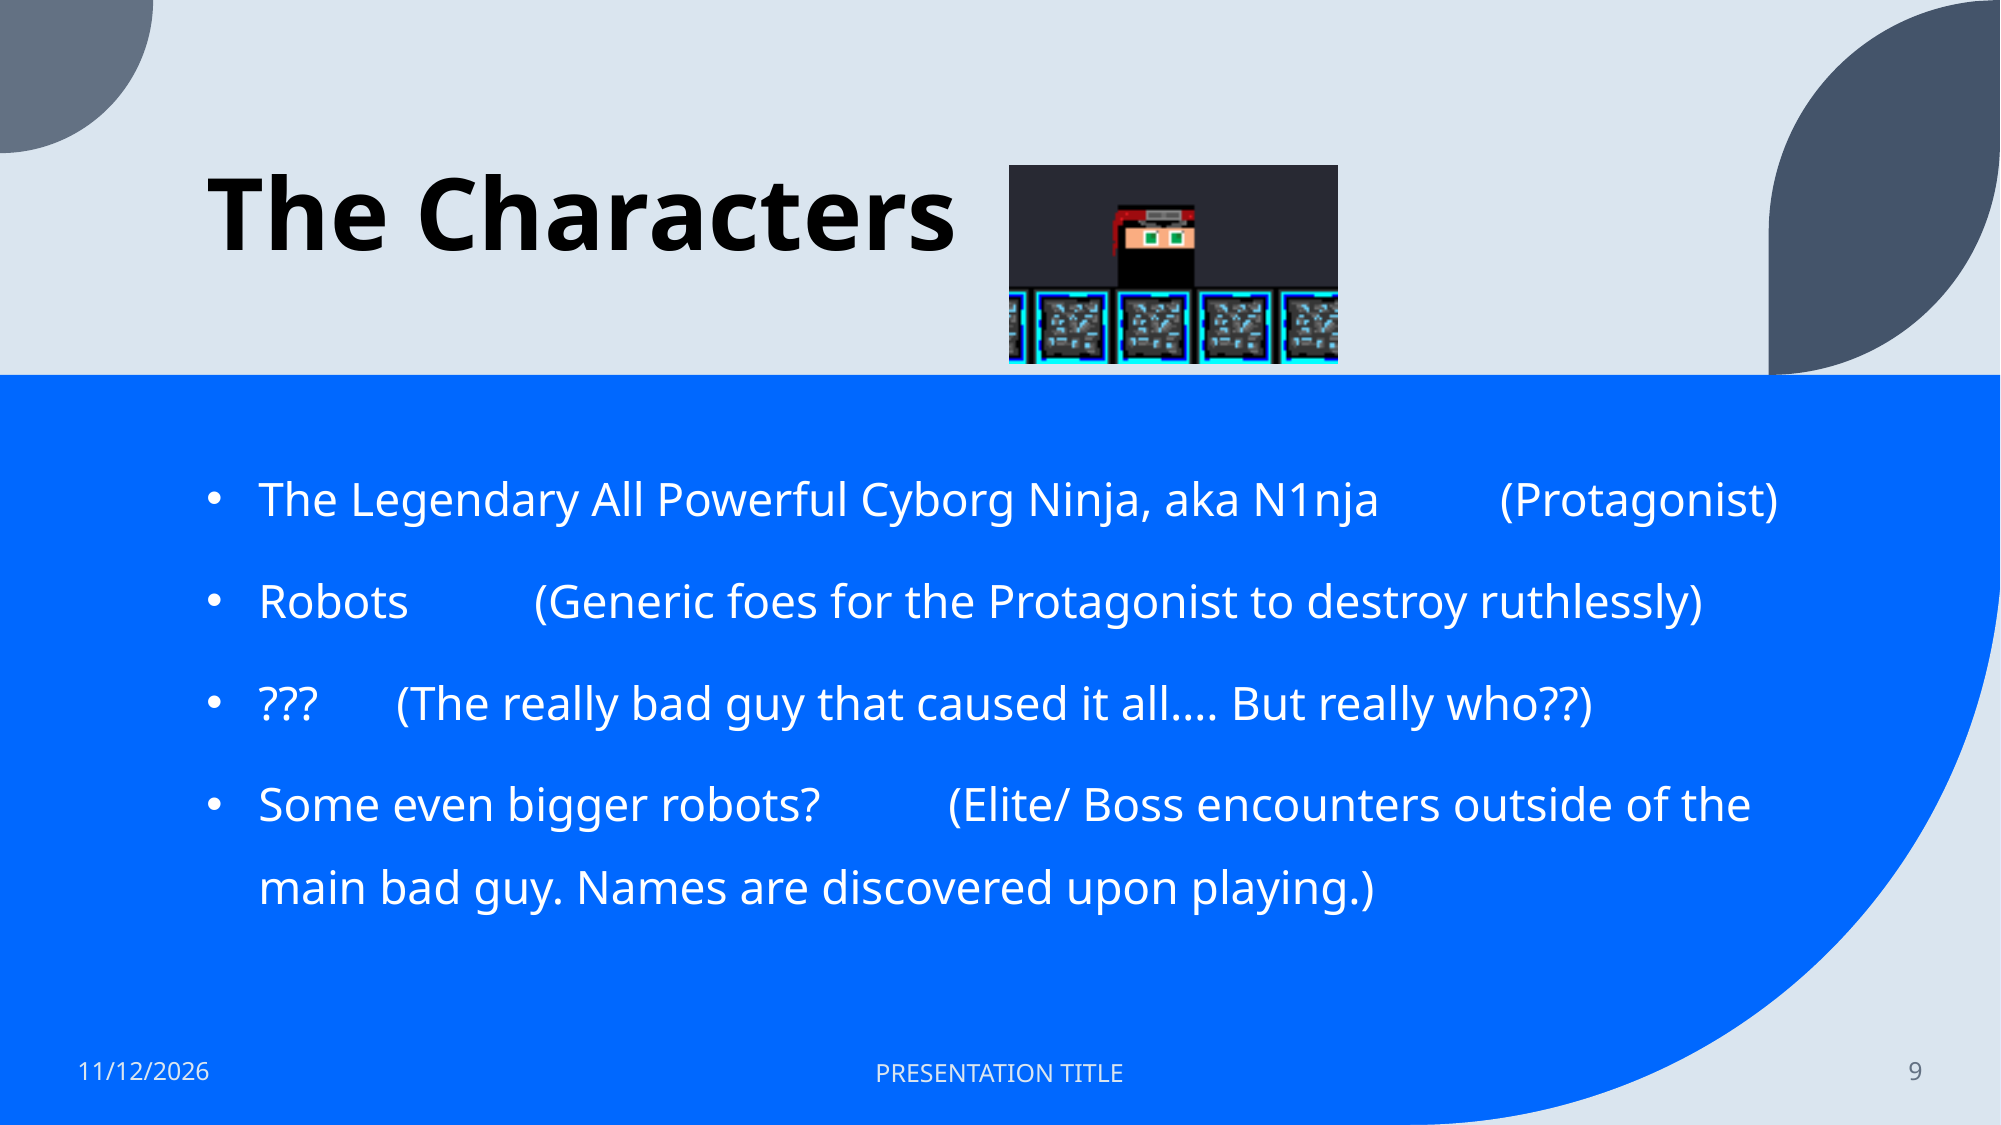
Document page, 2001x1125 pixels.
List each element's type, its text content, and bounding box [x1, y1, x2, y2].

slide_number 9 [1674, 1042, 1938, 1103]
picture [1009, 165, 1338, 364]
title The Characters [191, 62, 1796, 280]
footer PRESENTATION TITLE [662, 1042, 1338, 1103]
list The Legendary All Powerful Cyborg Ninja, aka N1nja (Protagonist) Robots (Generic foes for the Protagonist to destroy ruthlessly) ??? (The really bad guy that caused it all…. But really who??) Some even bigger robots? (Elite/ Boss encounters outside of the main bad guy. Names are discovered upon playing.) [191, 435, 1796, 999]
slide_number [62, 1042, 513, 1103]
